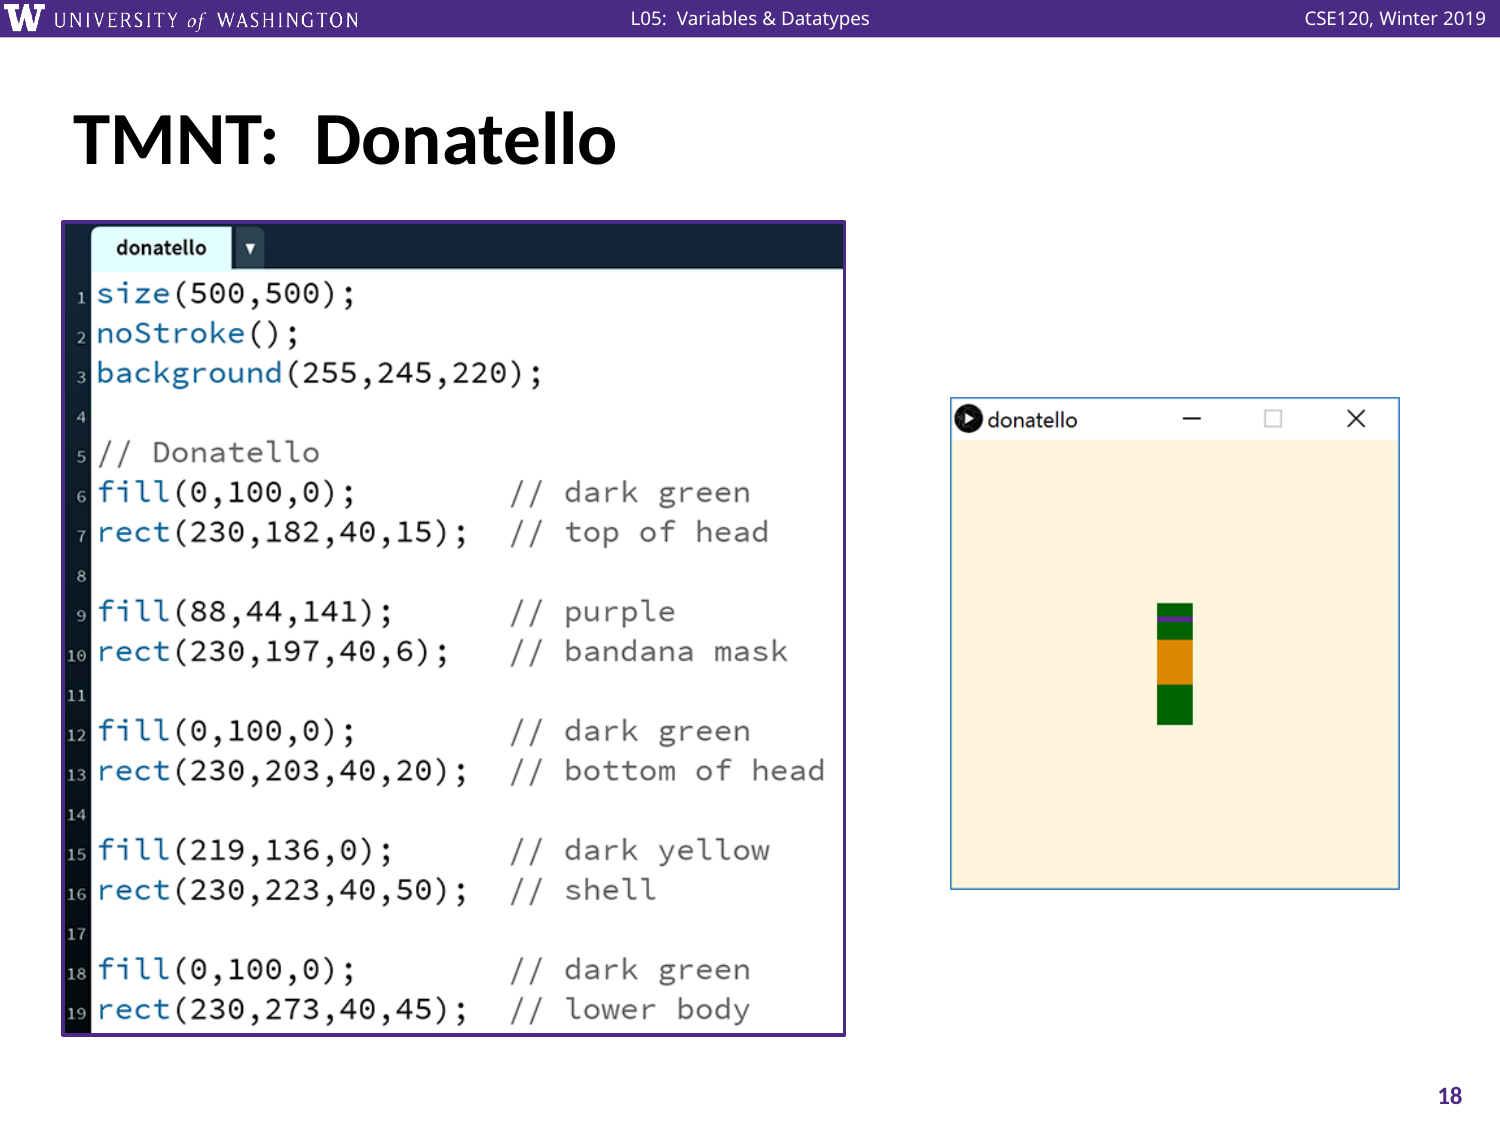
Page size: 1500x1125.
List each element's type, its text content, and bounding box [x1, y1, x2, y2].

picture [4, 4, 358, 32]
slide_number 18 [1400, 1065, 1500, 1125]
picture [64, 223, 844, 517]
title TMNT: Donatello [58, 71, 1438, 198]
picture [64, 1026, 844, 1034]
picture [949, 397, 1401, 890]
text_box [22, 517, 1391, 1026]
